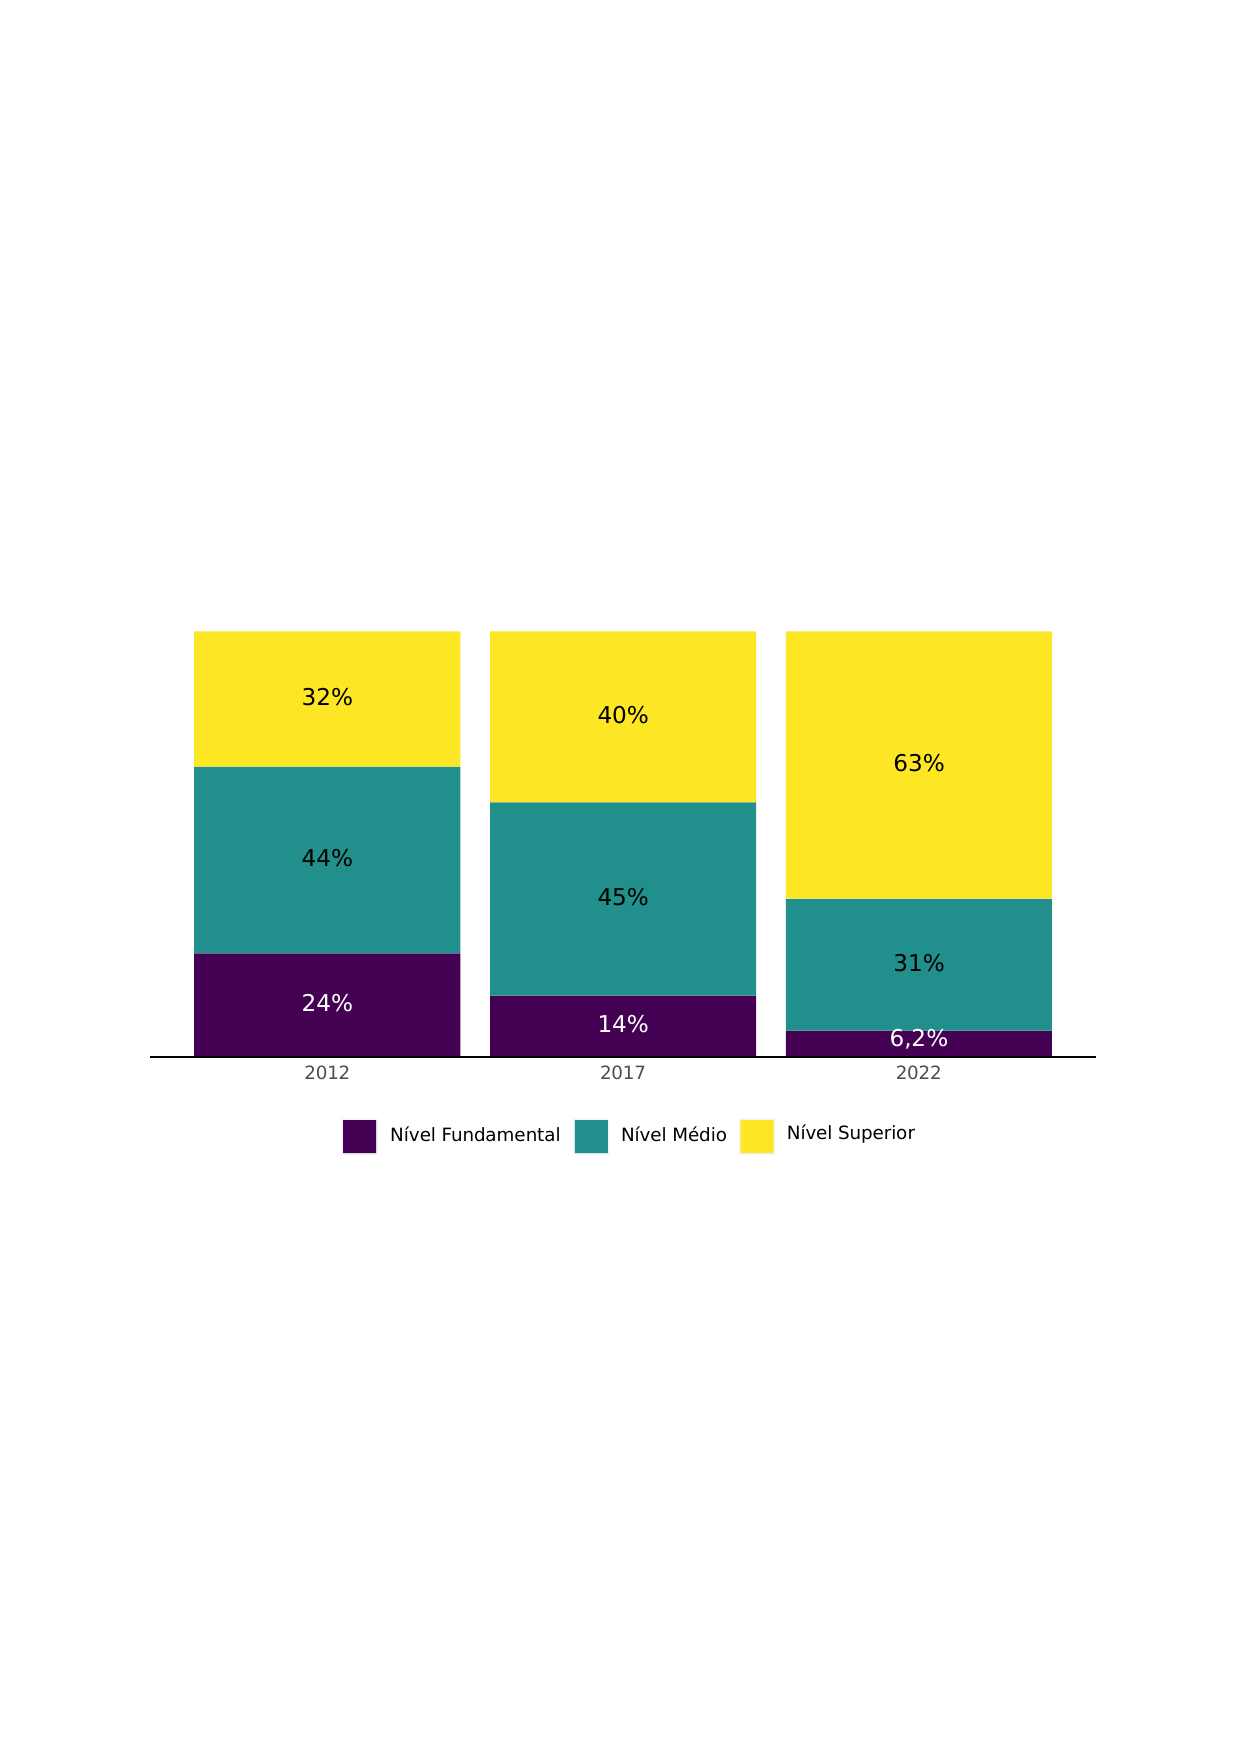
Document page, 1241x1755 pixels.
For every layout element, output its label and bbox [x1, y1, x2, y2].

text_box [132, 577, 1108, 1178]
